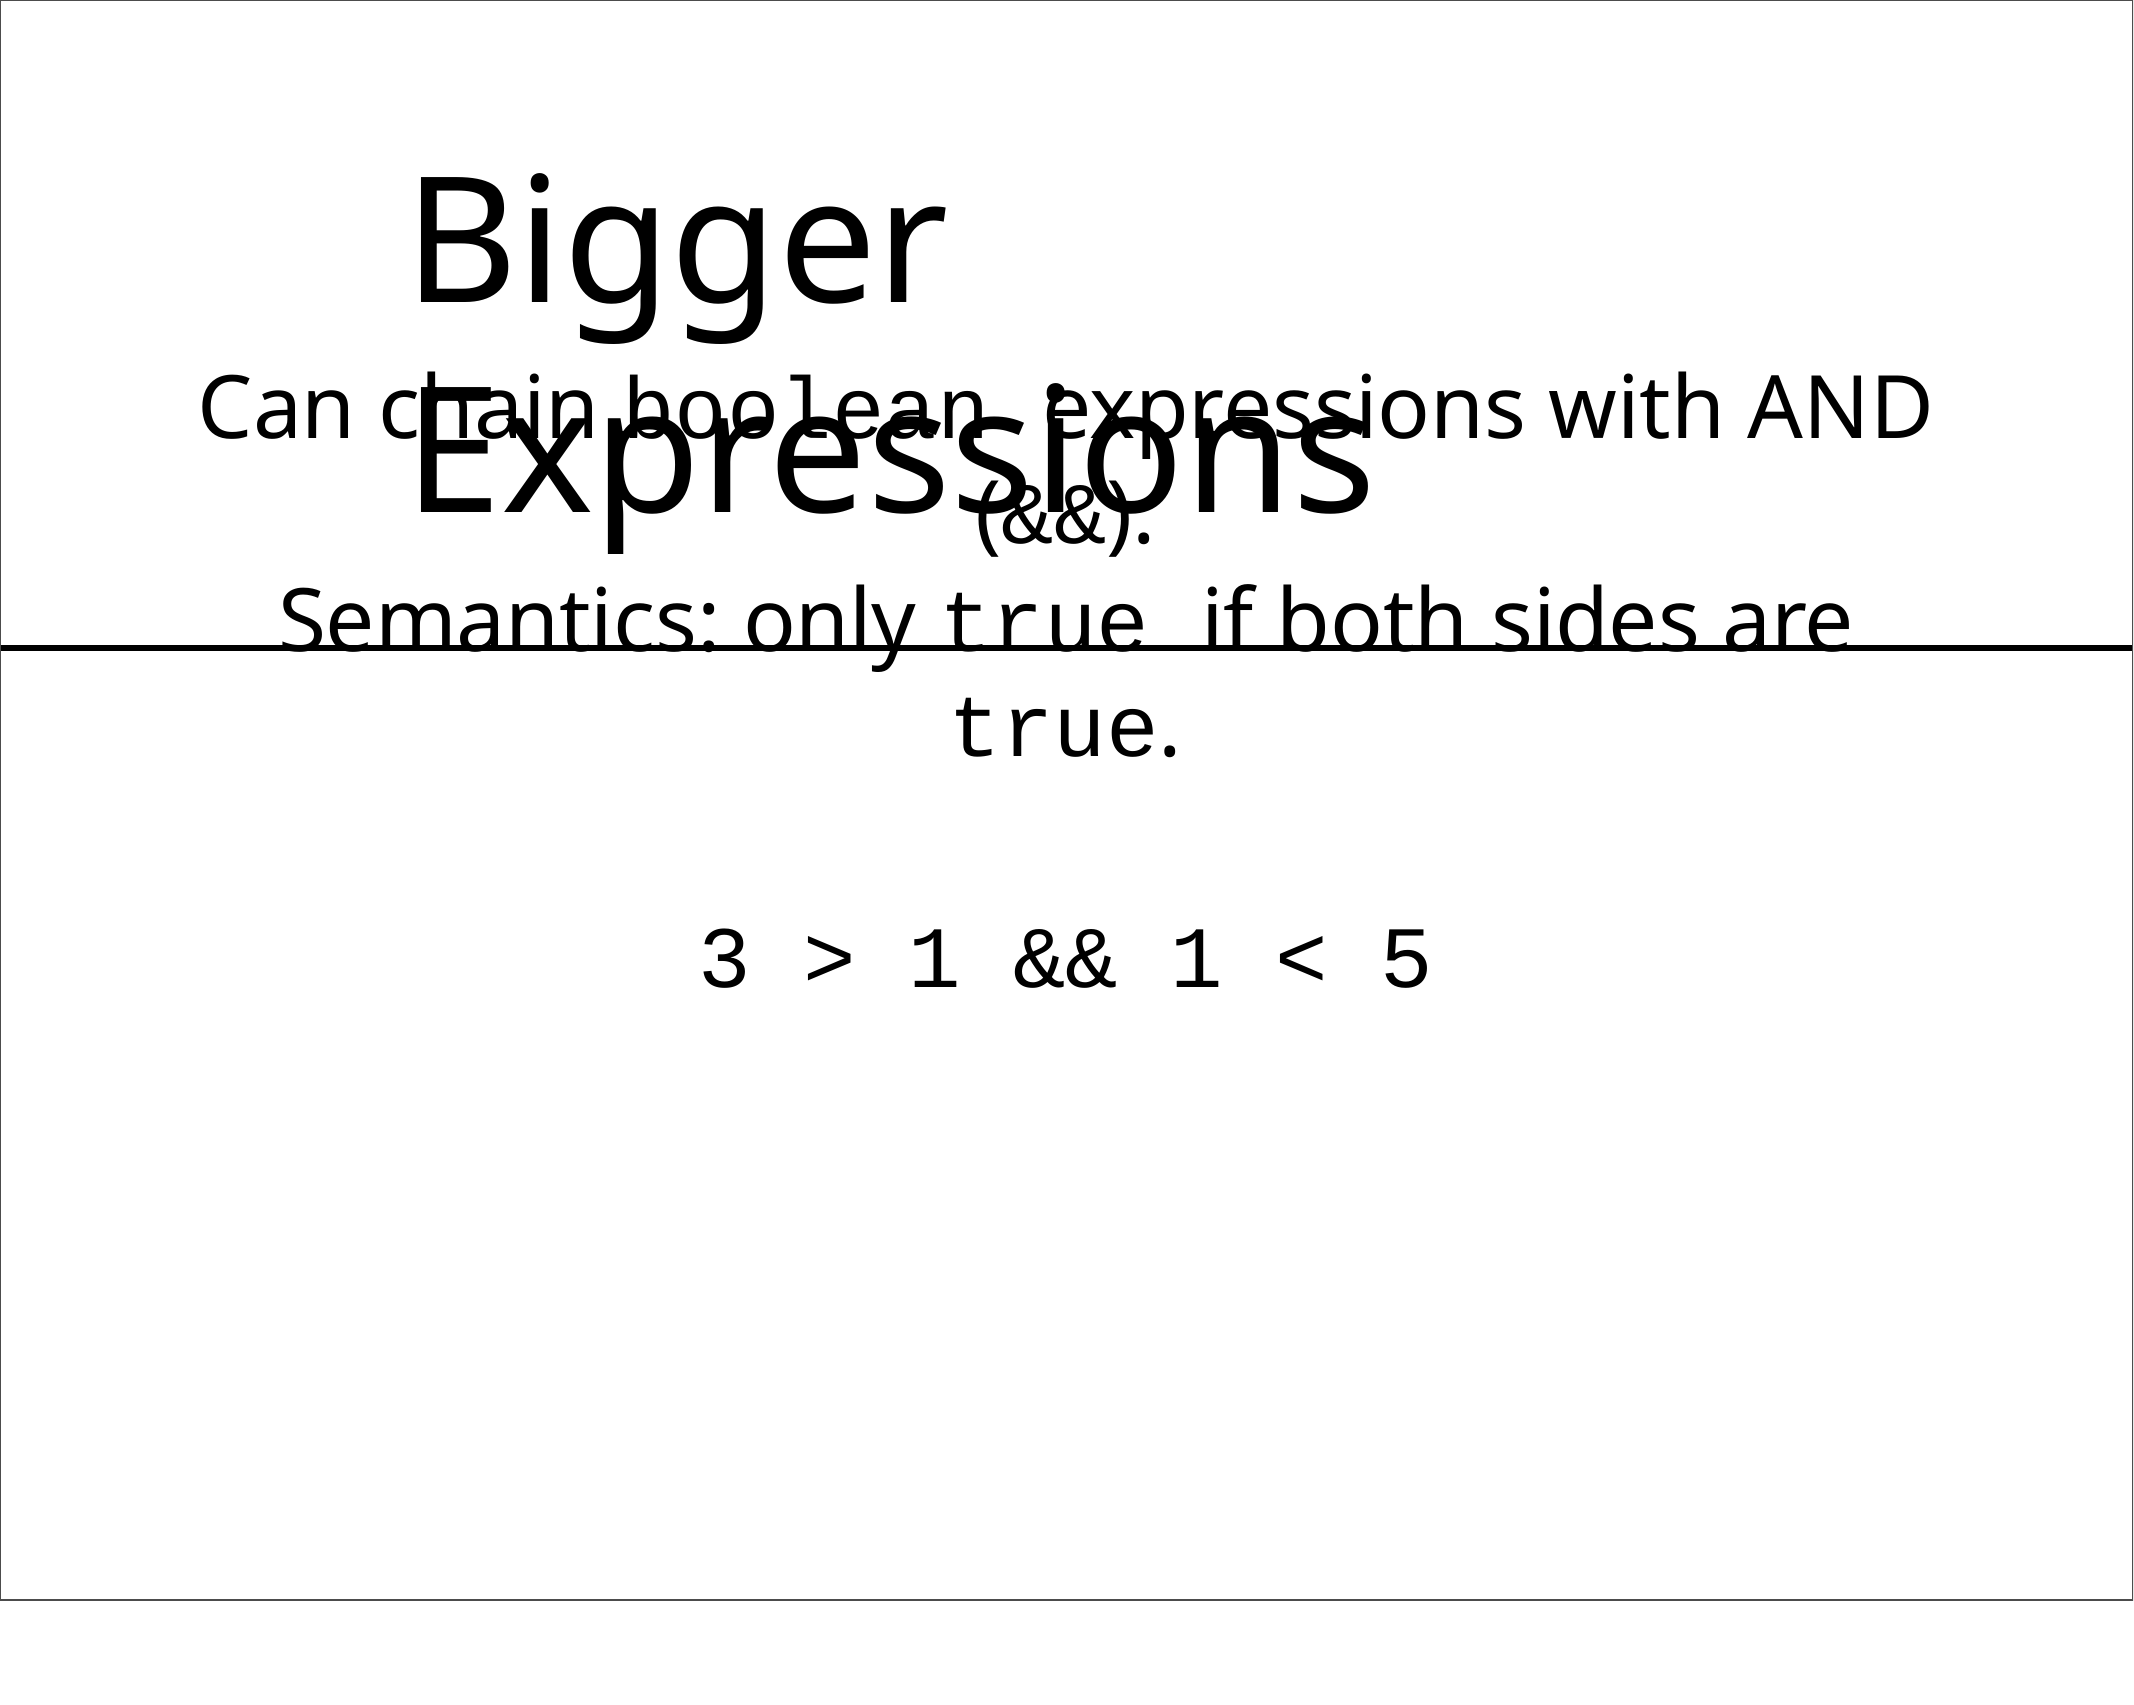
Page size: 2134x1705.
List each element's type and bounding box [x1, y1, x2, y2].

text_box [0, 0, 2134, 1600]
